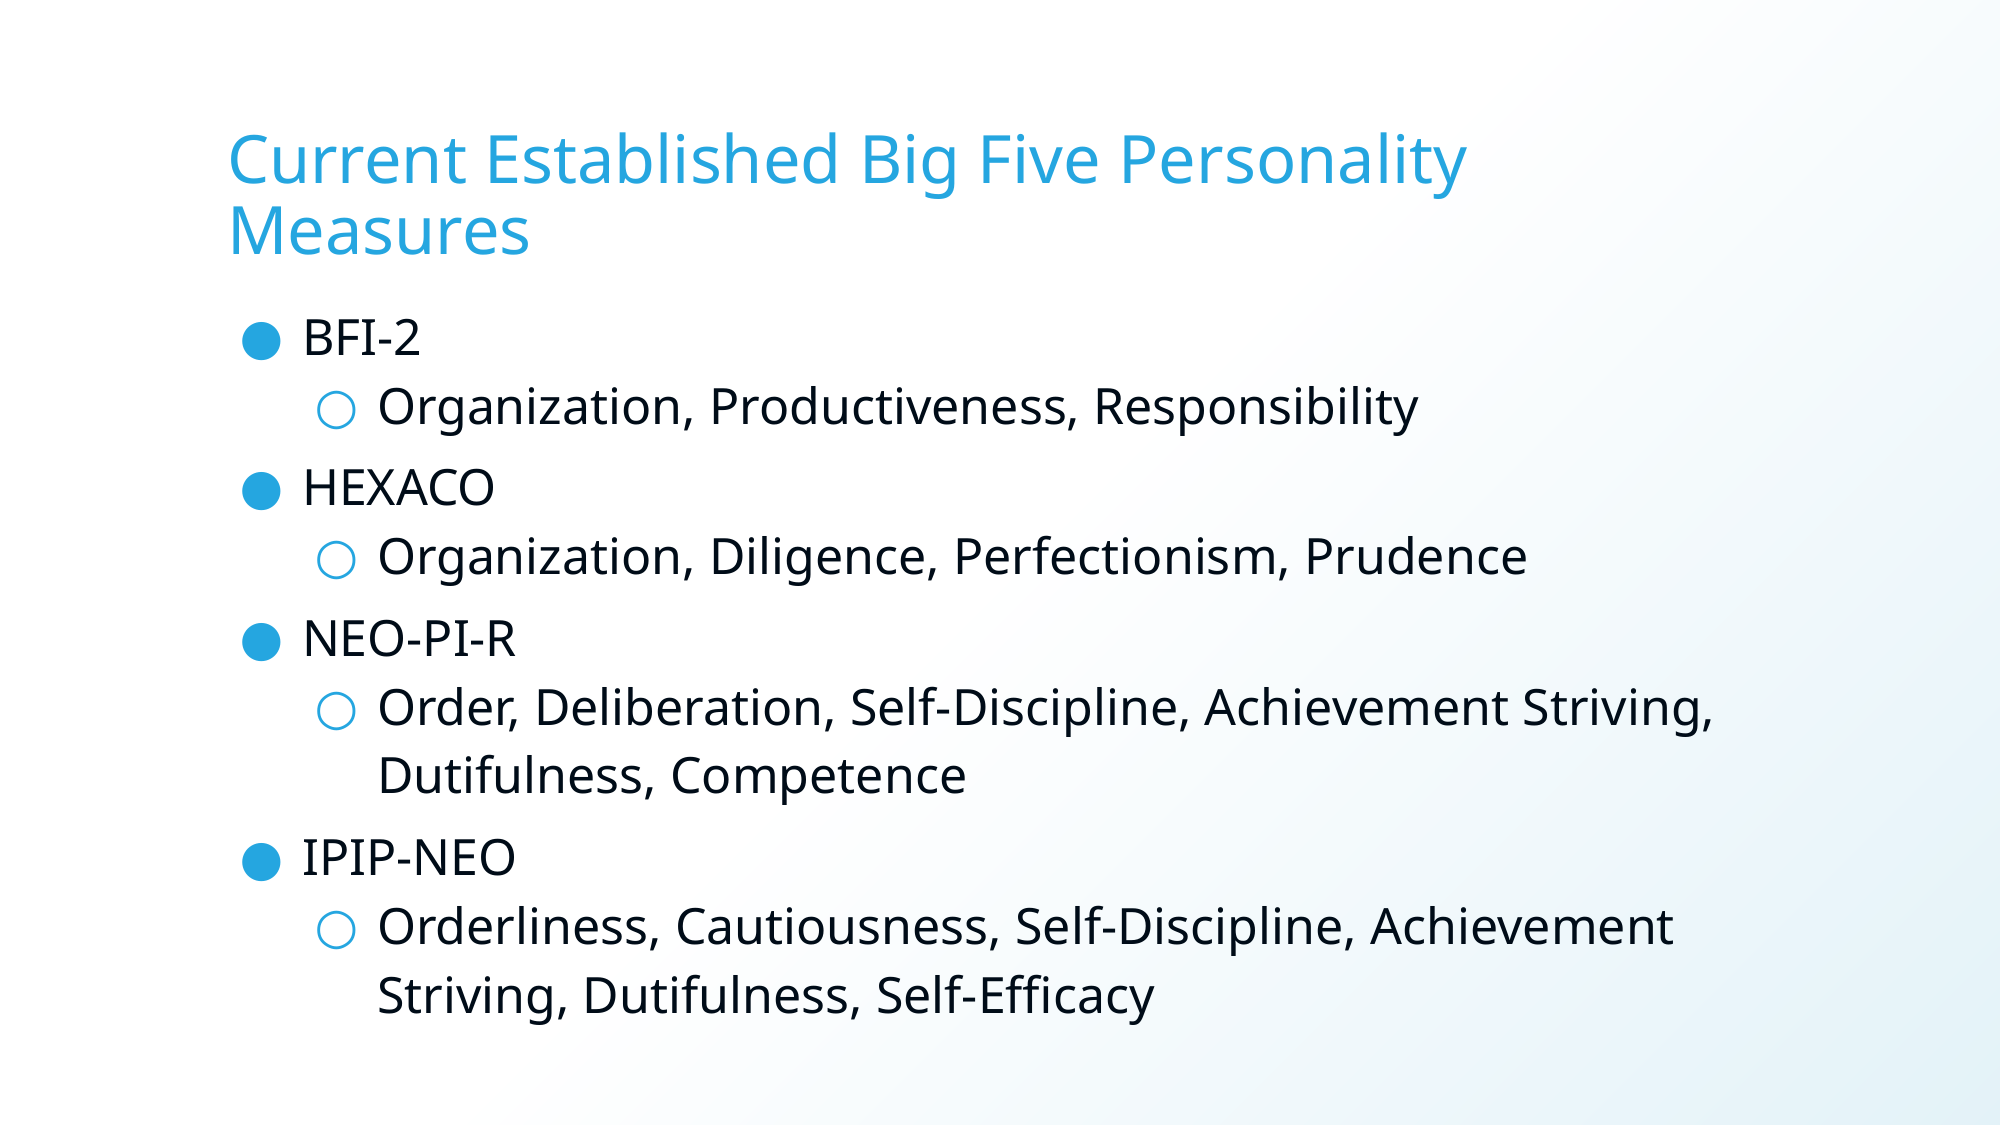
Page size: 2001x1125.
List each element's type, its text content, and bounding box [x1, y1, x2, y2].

title Current Established Big Five Personality Measures [227, 182, 1773, 270]
list BFI-2 Organization, Productiveness, Responsibility HEXACO Organization, Diligence, Perfectionism, Prudence NEO-PI-R Order, Deliberation, Self-Discipline, Achievement Striving, Dutifulness, Competence IPIP-NEO Orderliness, Cautiousness, Self-Discipline, Achievement Striving, Dutifulness, Self-Efficacy [227, 296, 1773, 960]
